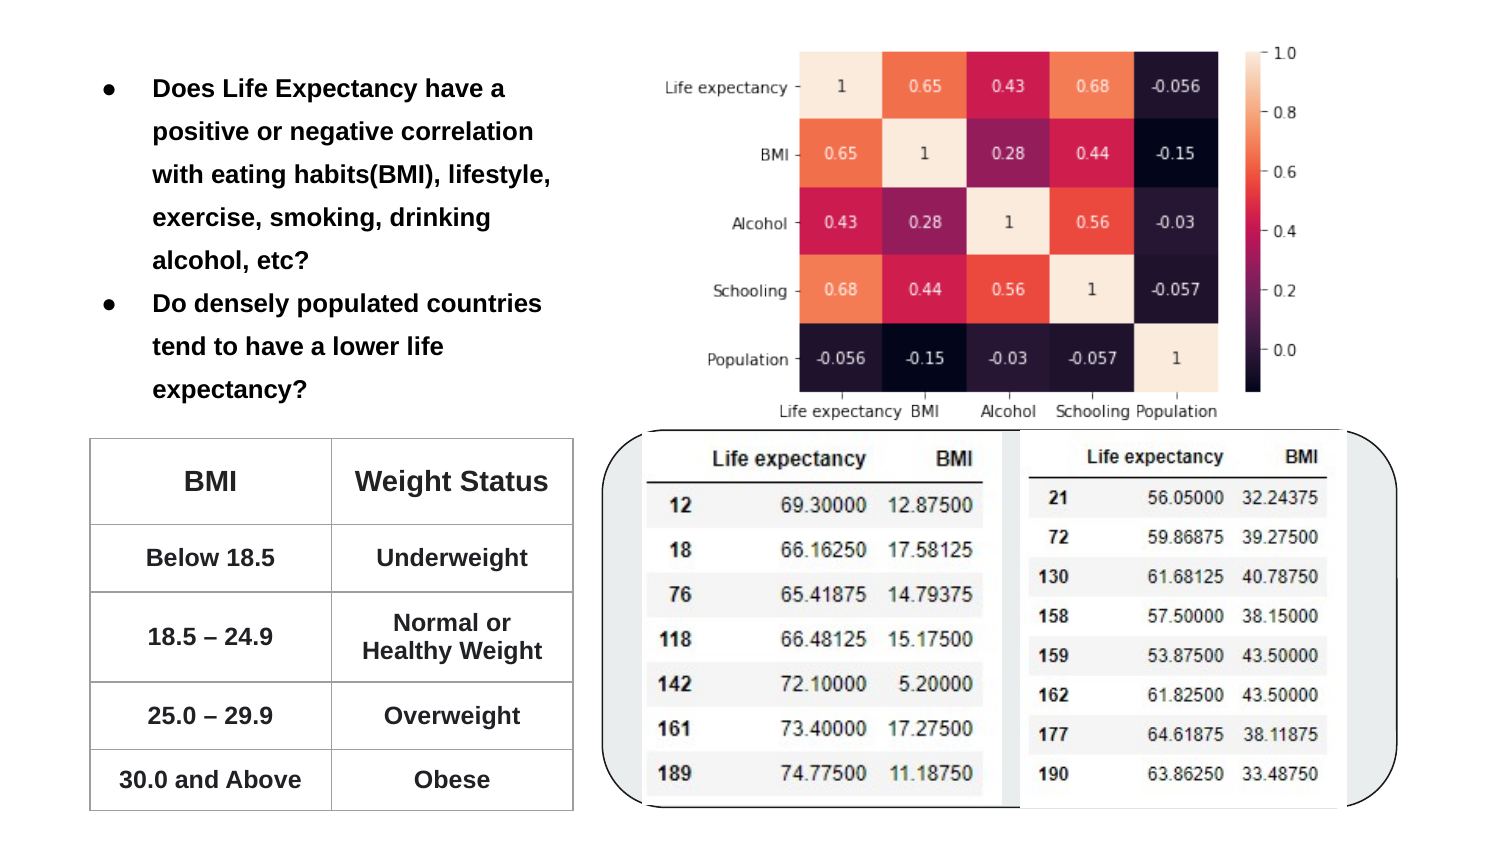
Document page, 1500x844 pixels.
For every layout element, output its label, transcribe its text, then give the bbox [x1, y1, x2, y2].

text_box [602, 436, 637, 801]
table_cell 25.0 – 29.9 [91, 683, 331, 749]
table_cell Below 18.5 [91, 525, 331, 591]
table_cell Obese [332, 750, 572, 810]
table_cell Normal or Healthy Weight [332, 593, 572, 681]
table_header Weight Status [332, 439, 572, 524]
table_cell 30.0 and Above [91, 750, 331, 810]
picture [654, 35, 1347, 808]
text_box [1006, 440, 1015, 808]
table_cell Overweight [332, 683, 572, 749]
title Does Life Expectancy have a positive or negative correlation with eating habits(BMI), lifestyle, exercise, smoking, drinking alcohol, etc? Do densely populated countries tend to have a lower life expectancy? [60, 44, 603, 422]
table_cell 18.5 – 24.9 [91, 593, 331, 681]
table_cell Underweight [332, 525, 572, 591]
picture [641, 432, 1003, 805]
text_box [1350, 432, 1397, 805]
table_header BMI [91, 439, 331, 524]
